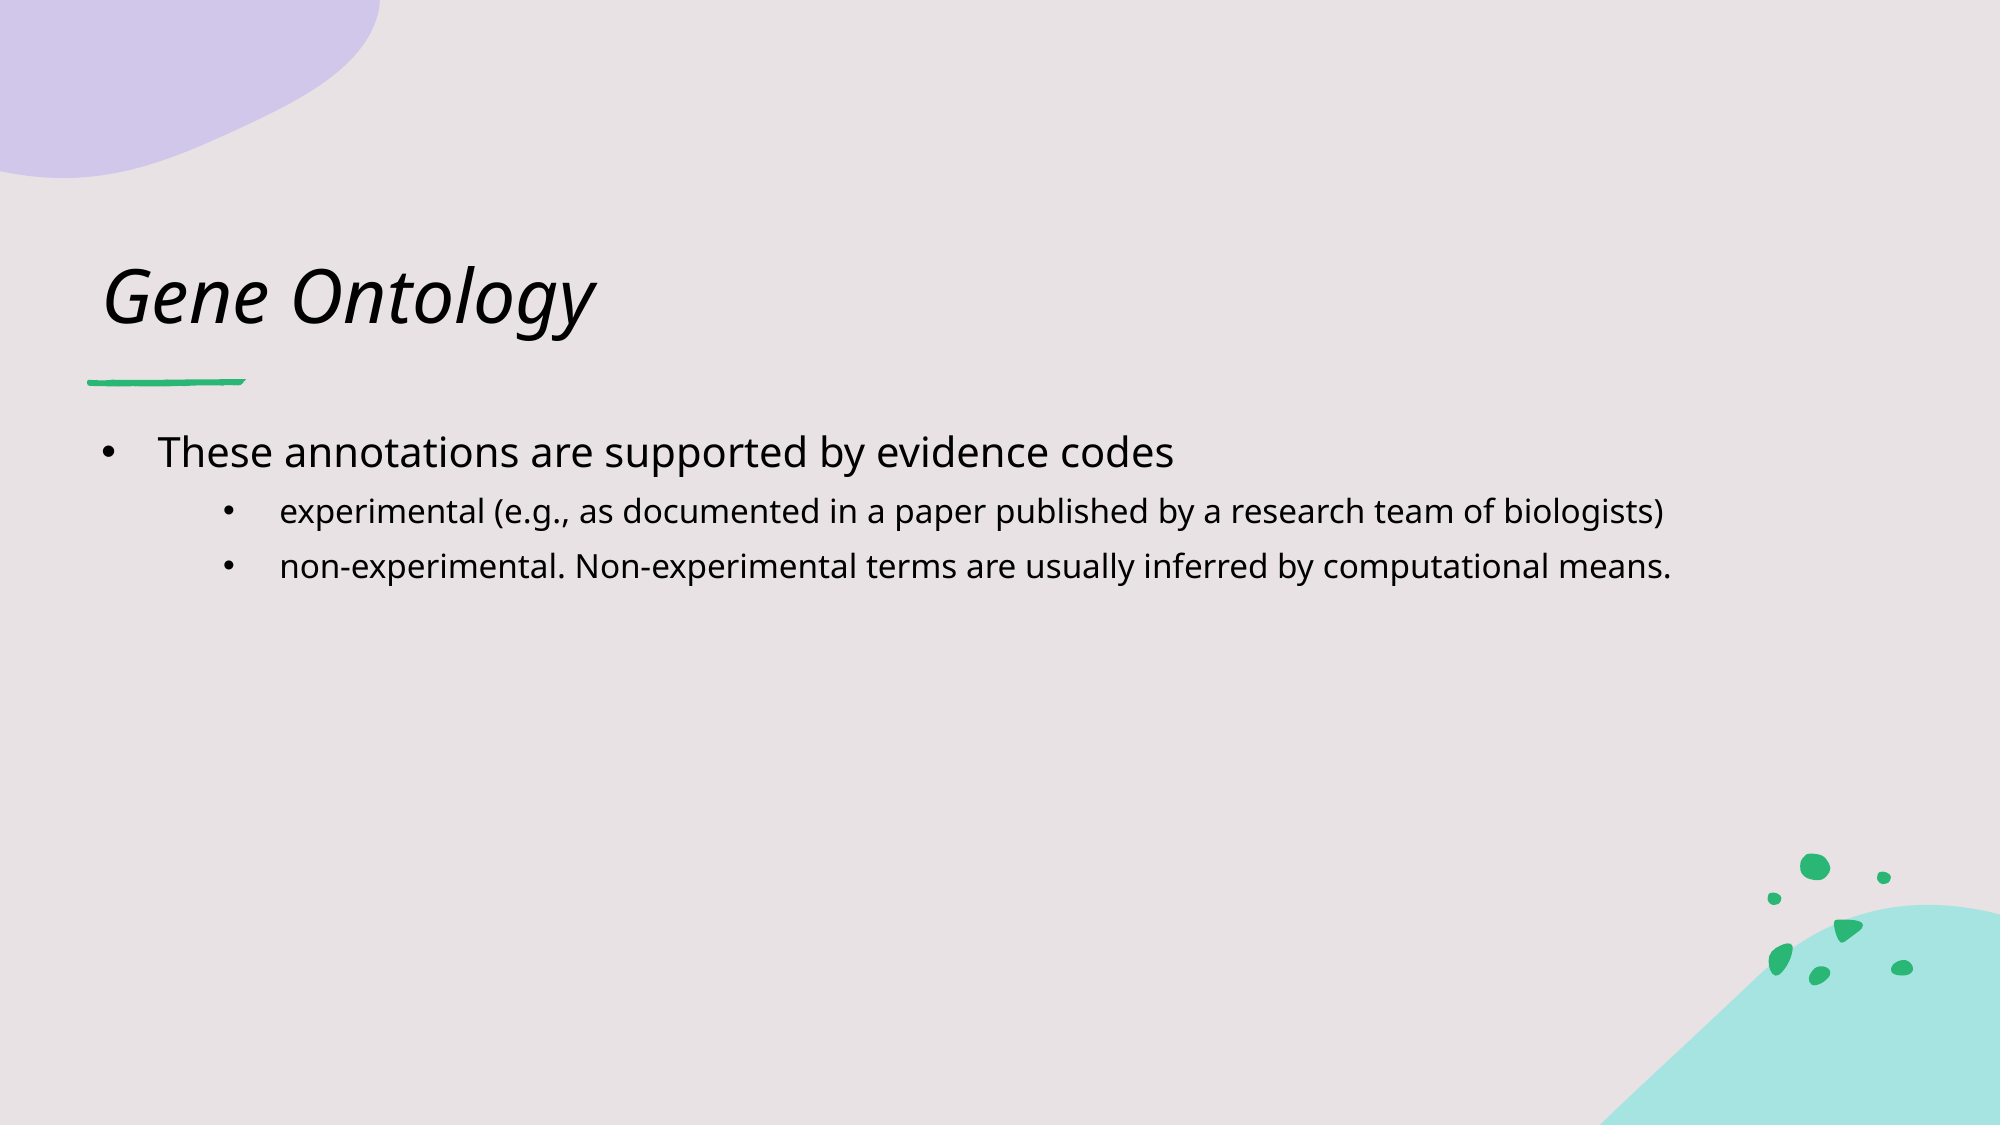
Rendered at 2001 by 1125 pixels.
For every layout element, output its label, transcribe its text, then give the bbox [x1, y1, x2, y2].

list These annotations are supported by evidence codes experimental (e.g., as documented in a paper published by a research team of biologists) non-experimental. Non-experimental terms are usually inferred by computational means. [86, 413, 1740, 996]
title Gene Ontology [86, 129, 1740, 347]
